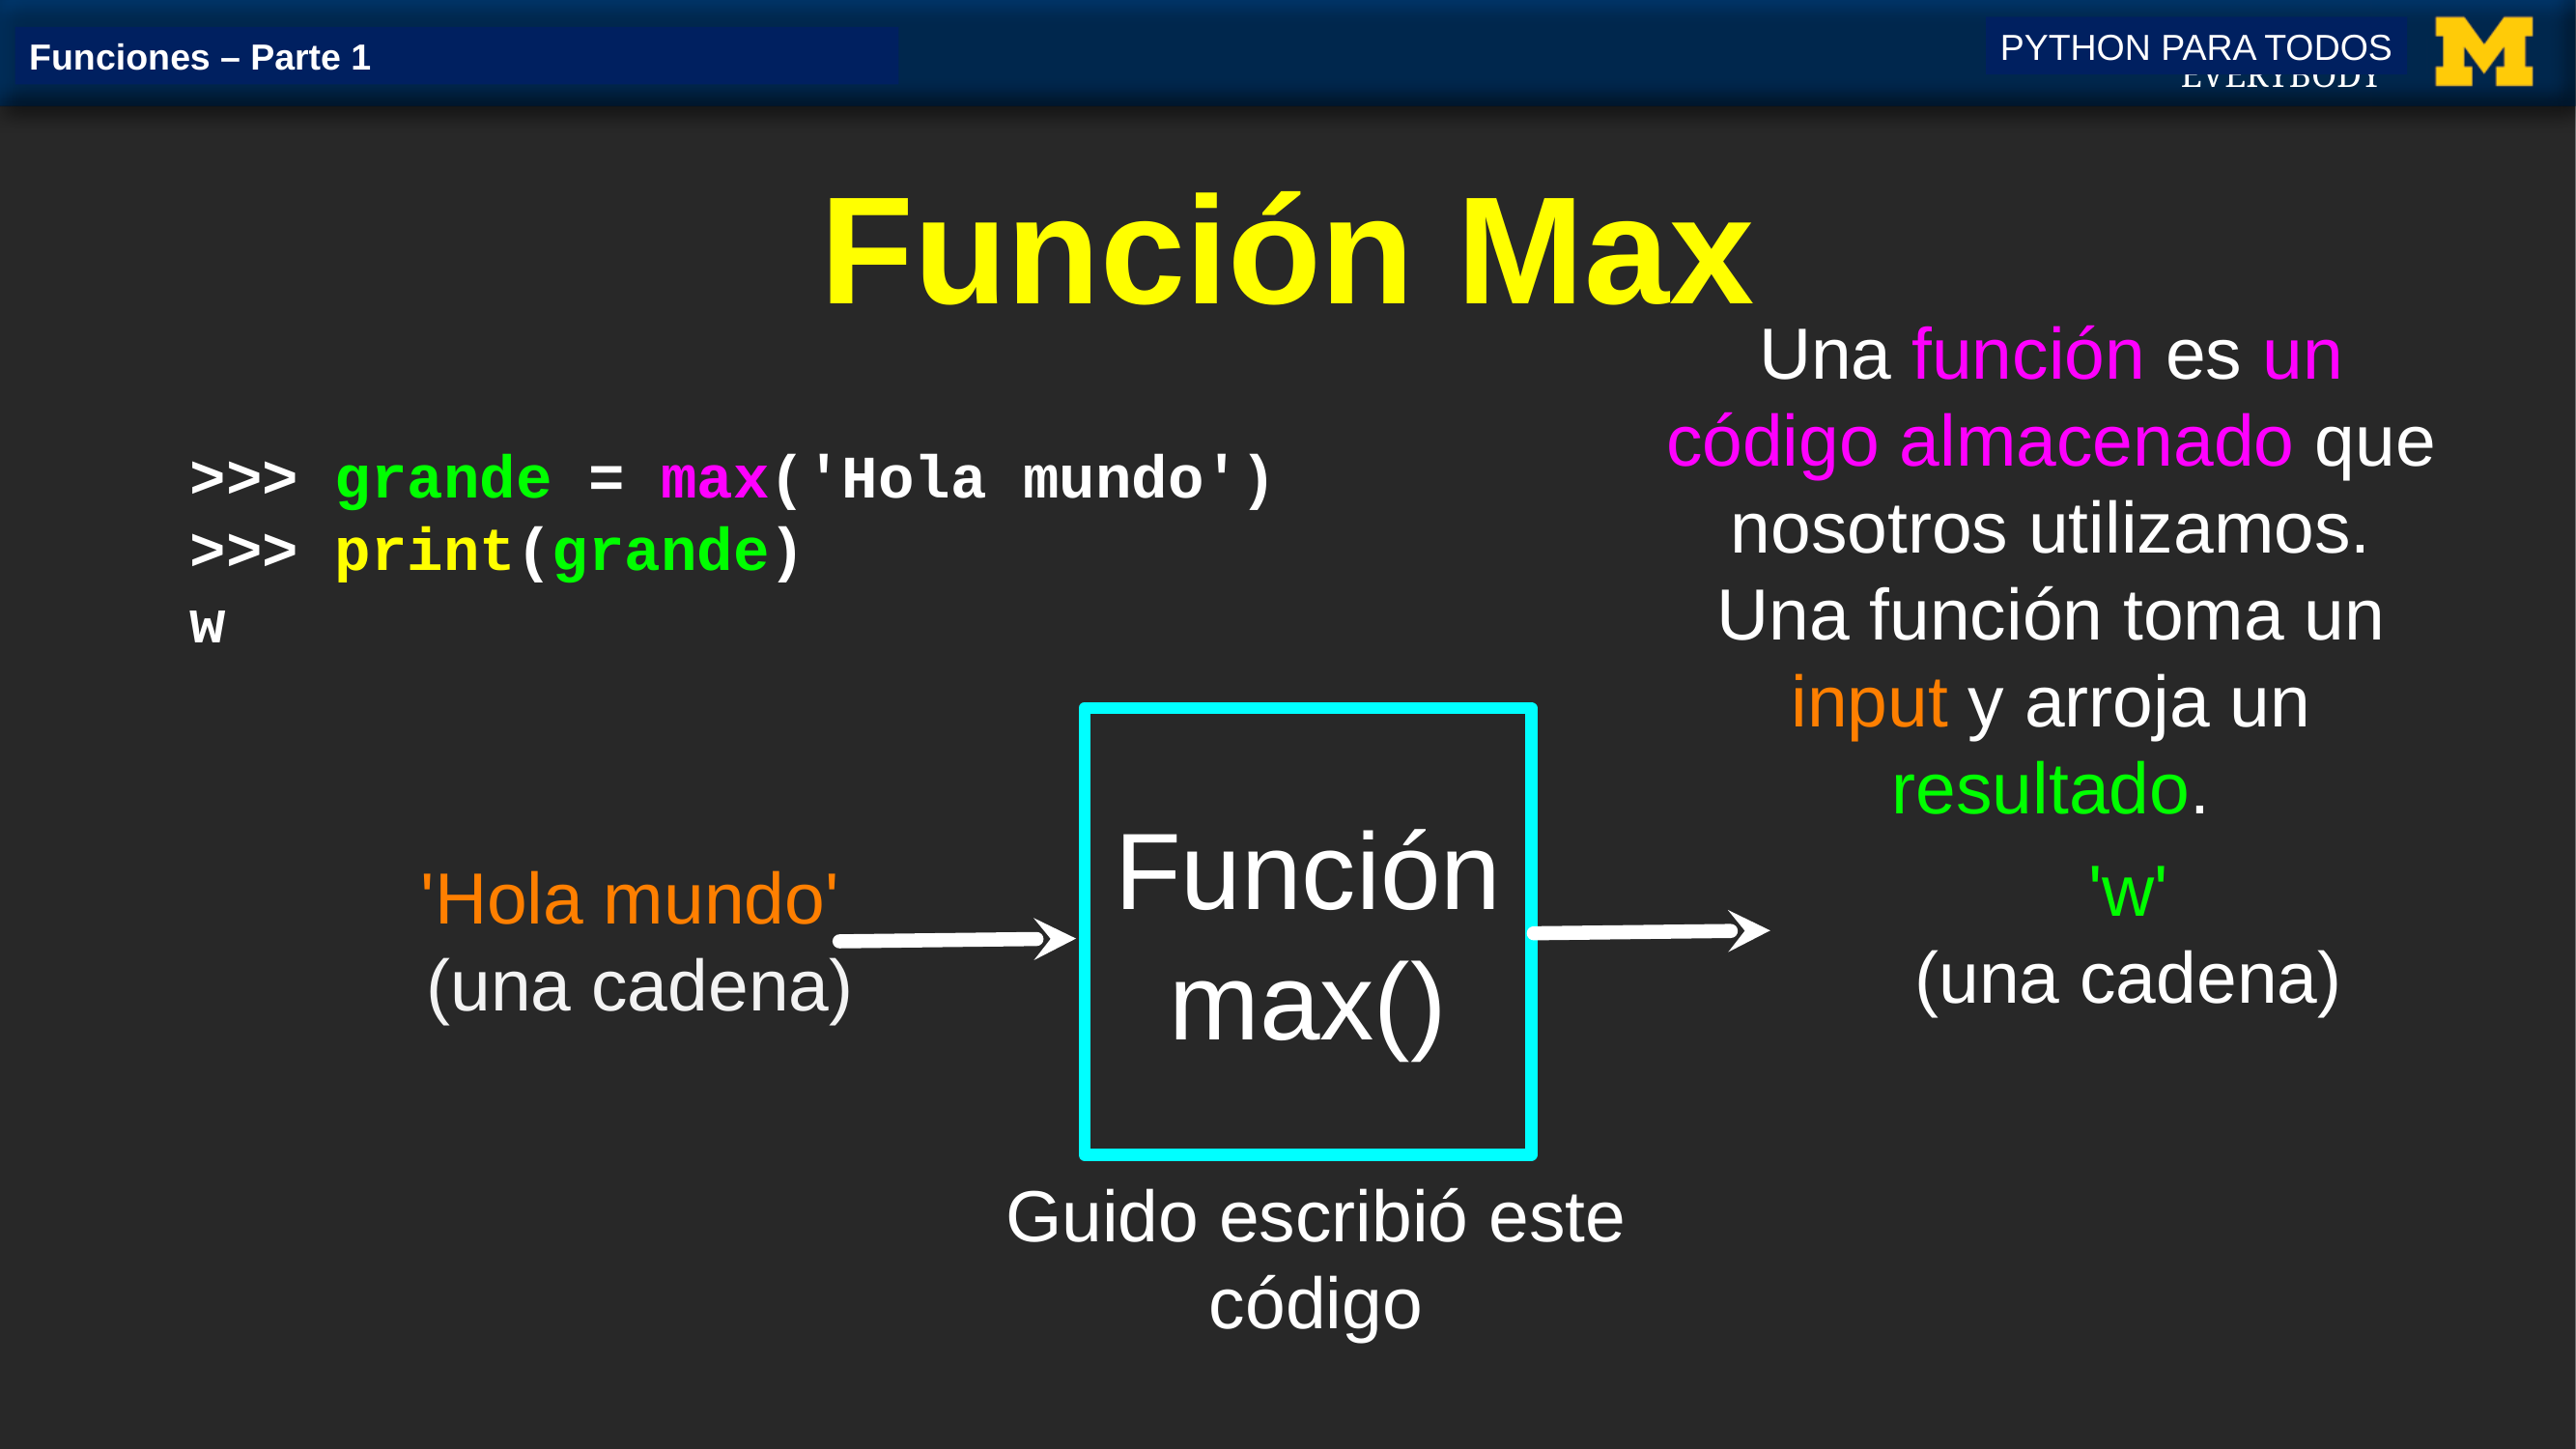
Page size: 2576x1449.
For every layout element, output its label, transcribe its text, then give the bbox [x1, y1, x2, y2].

text_box Guido escribió este código [957, 1207, 1675, 1306]
text_box >>> grande = max('Hola mundo') >>> print(grande) w [189, 414, 1320, 678]
text_box Función max() [1084, 707, 1532, 1155]
text_box PYTHON PARA TODOS [1986, 16, 2408, 75]
text_box Funciones – Parte 1 [14, 26, 899, 85]
text_box 'w' (una cadena) [1844, 839, 2413, 1021]
text_box Una función es un código almacenado que nosotros utilizamos. Una función toma un input y arroja un resultado. [1659, 358, 2443, 777]
picture [0, 0, 2576, 1449]
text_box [839, 938, 1077, 942]
title Función Max [99, 143, 2476, 342]
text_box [1533, 930, 1770, 934]
text_box 'Hola mundo' (una cadena) [414, 847, 866, 1030]
